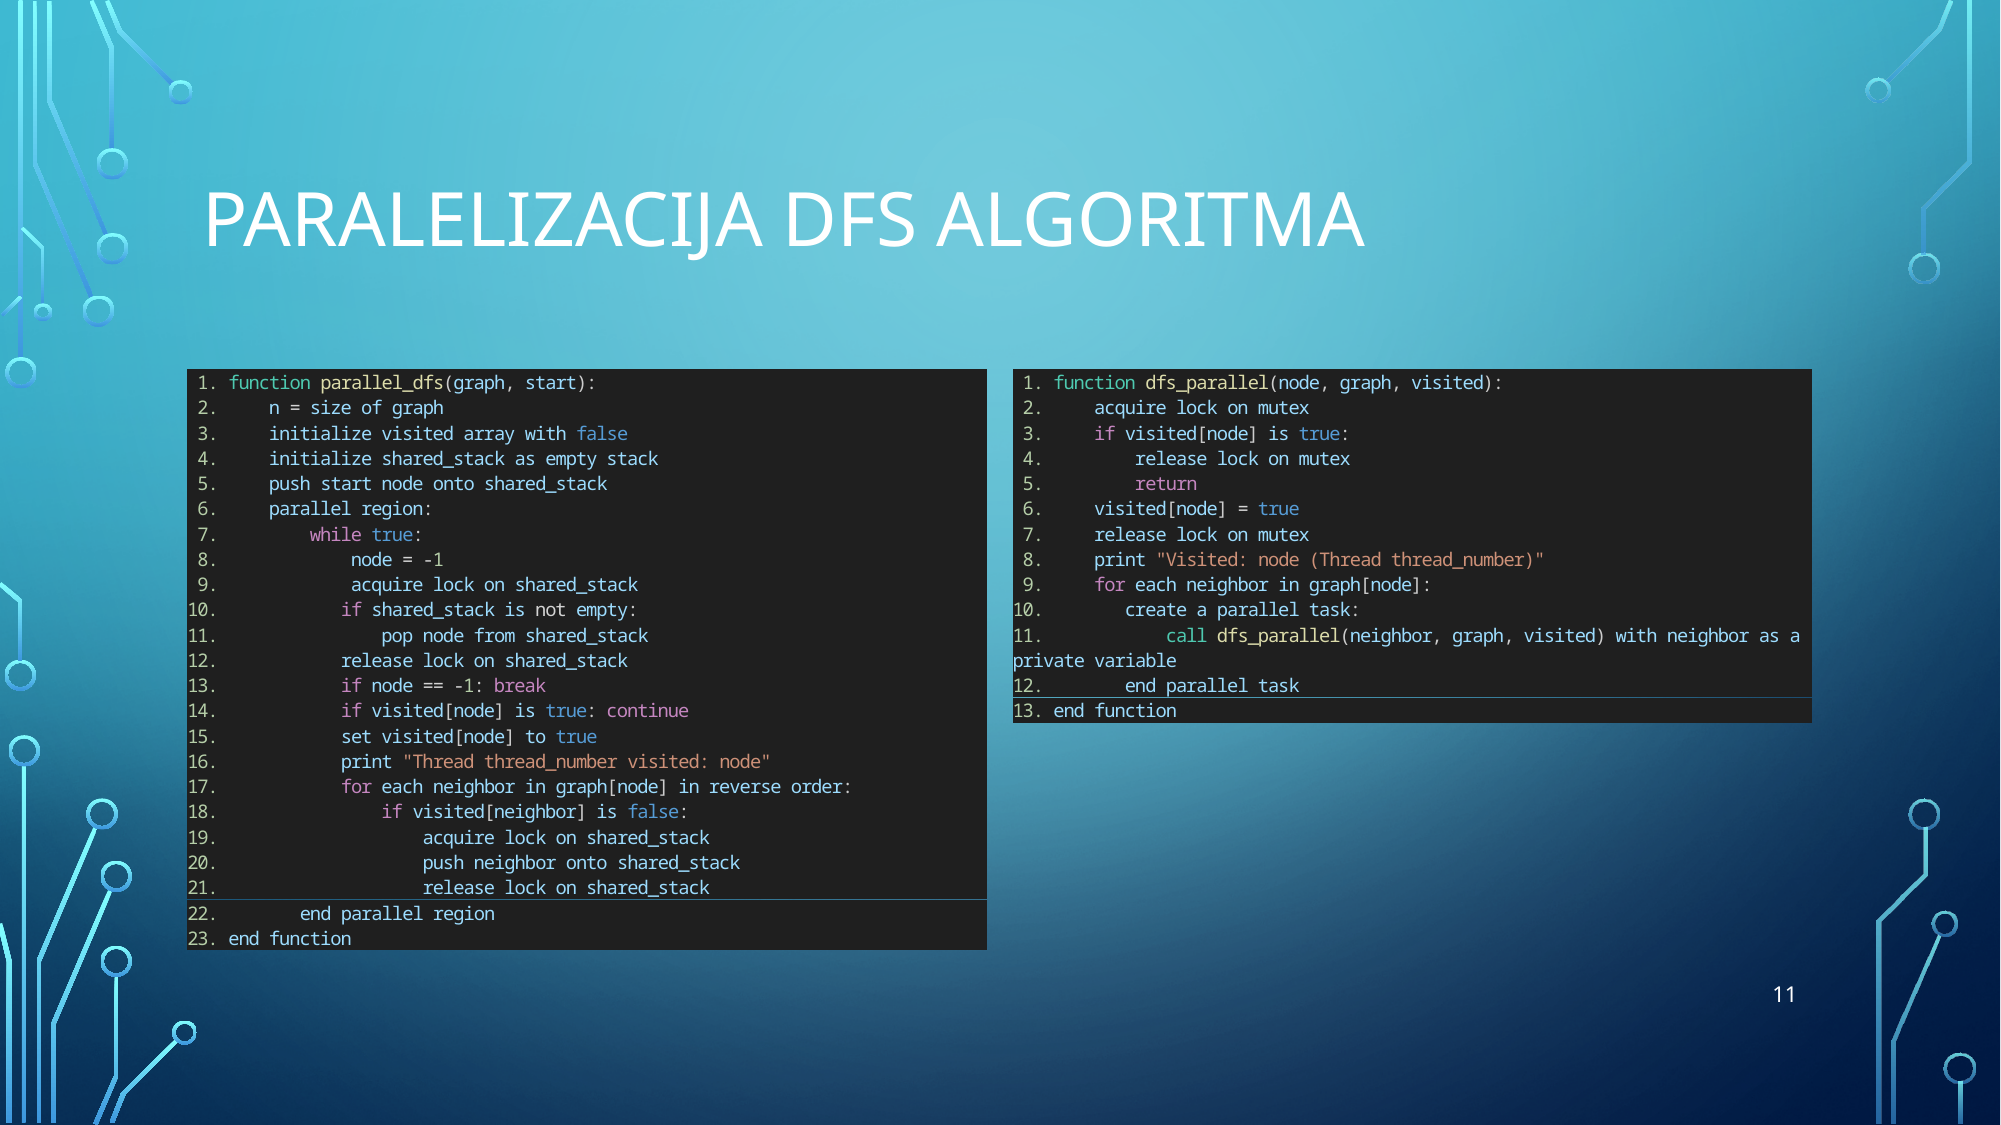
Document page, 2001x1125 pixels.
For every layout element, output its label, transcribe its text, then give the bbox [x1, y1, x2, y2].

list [1012, 368, 1813, 723]
slide_number 11 [1685, 965, 1813, 1025]
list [187, 368, 988, 951]
title Paralelizacija DFS algoritma [187, 101, 1813, 344]
